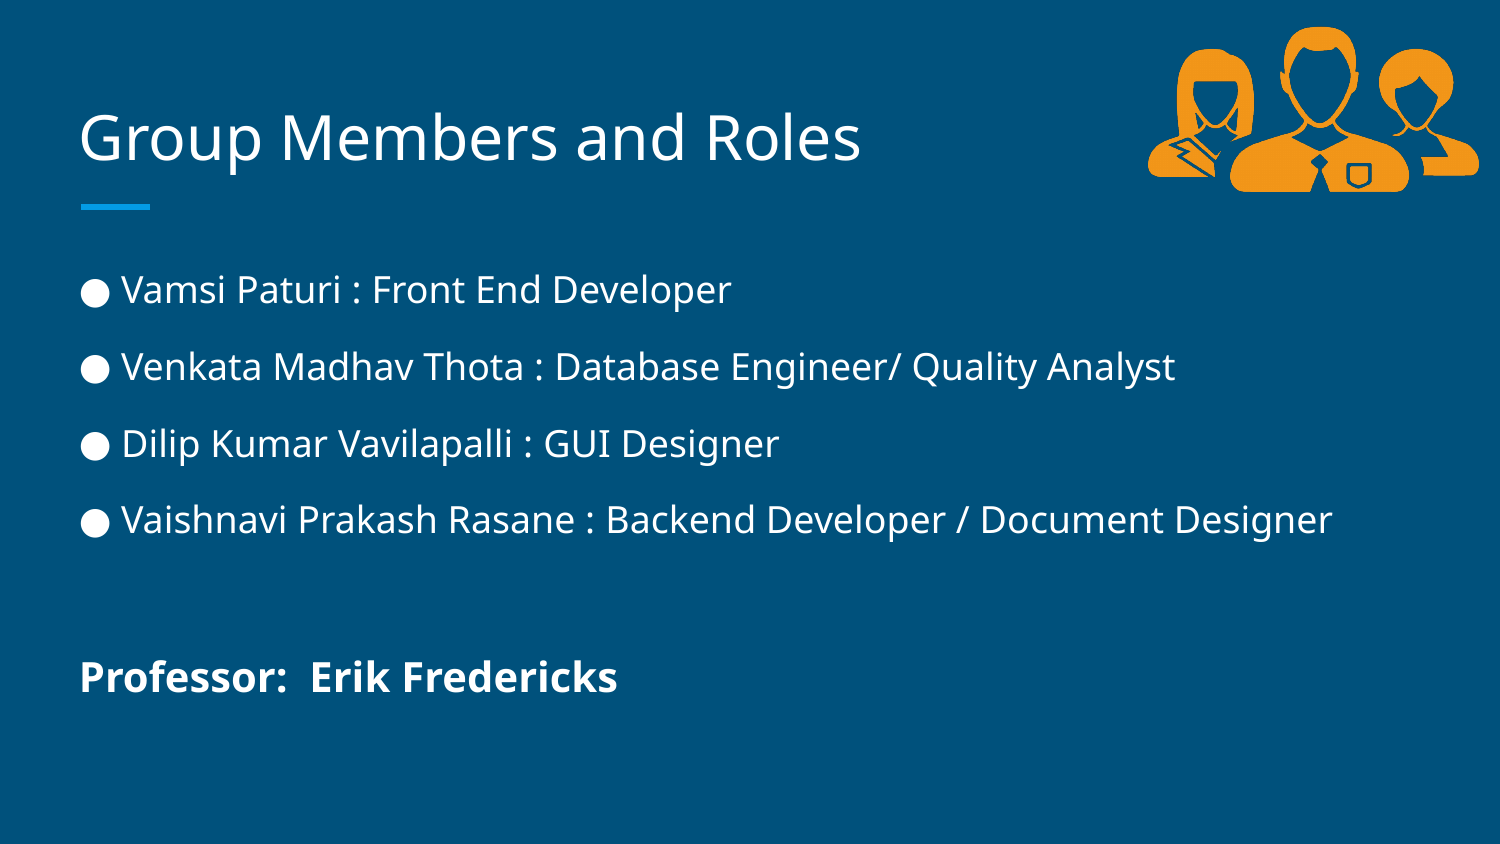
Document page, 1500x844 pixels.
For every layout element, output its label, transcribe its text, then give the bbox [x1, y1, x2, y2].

picture [1422, 134, 1478, 175]
picture [1179, 142, 1214, 175]
picture [1149, 49, 1254, 176]
title Group Members and Roles [63, 75, 1142, 188]
picture [1379, 49, 1453, 136]
picture [1231, 27, 1409, 191]
list Vamsi Paturi : Front End Developer Venkata Madhav Thota : Database Engineer/ Quality Analyst Dilip Kumar Vavilapalli : GUI Designer Vaishnavi Prakash Rasane : Backend Developer / Document Designer Professor: Erik Fredericks [63, 244, 1437, 750]
